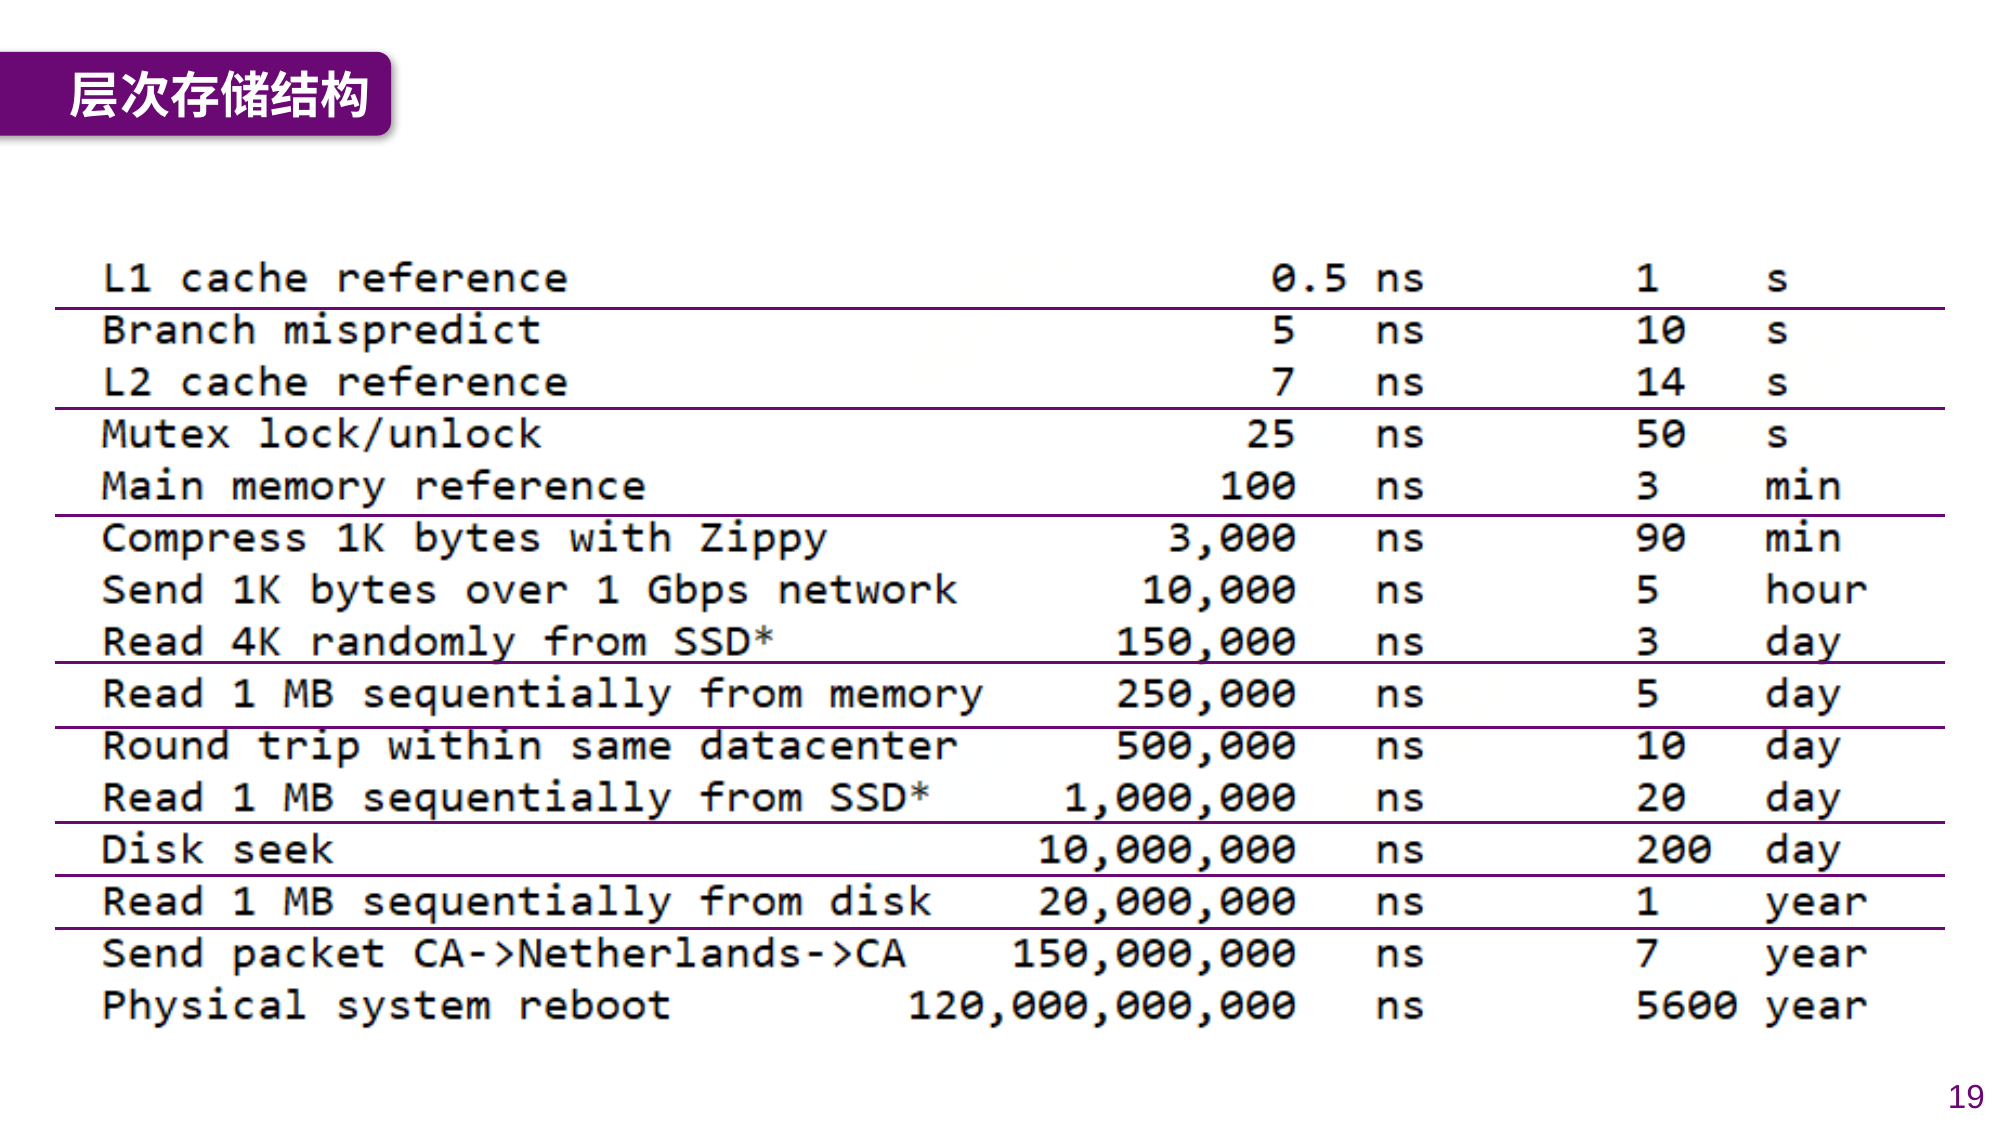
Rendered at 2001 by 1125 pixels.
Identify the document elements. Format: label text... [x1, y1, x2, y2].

picture [91, 249, 1919, 308]
picture [91, 929, 1919, 1036]
picture [91, 876, 1919, 928]
slide_number 19 [1916, 1065, 2000, 1125]
picture [91, 410, 1919, 514]
text_box [0, 51, 382, 136]
picture [91, 309, 1919, 408]
picture [91, 823, 1919, 875]
picture [91, 729, 1919, 822]
picture [91, 516, 1919, 662]
text_box 层次存储结构 [55, 52, 392, 135]
picture [91, 664, 1919, 727]
